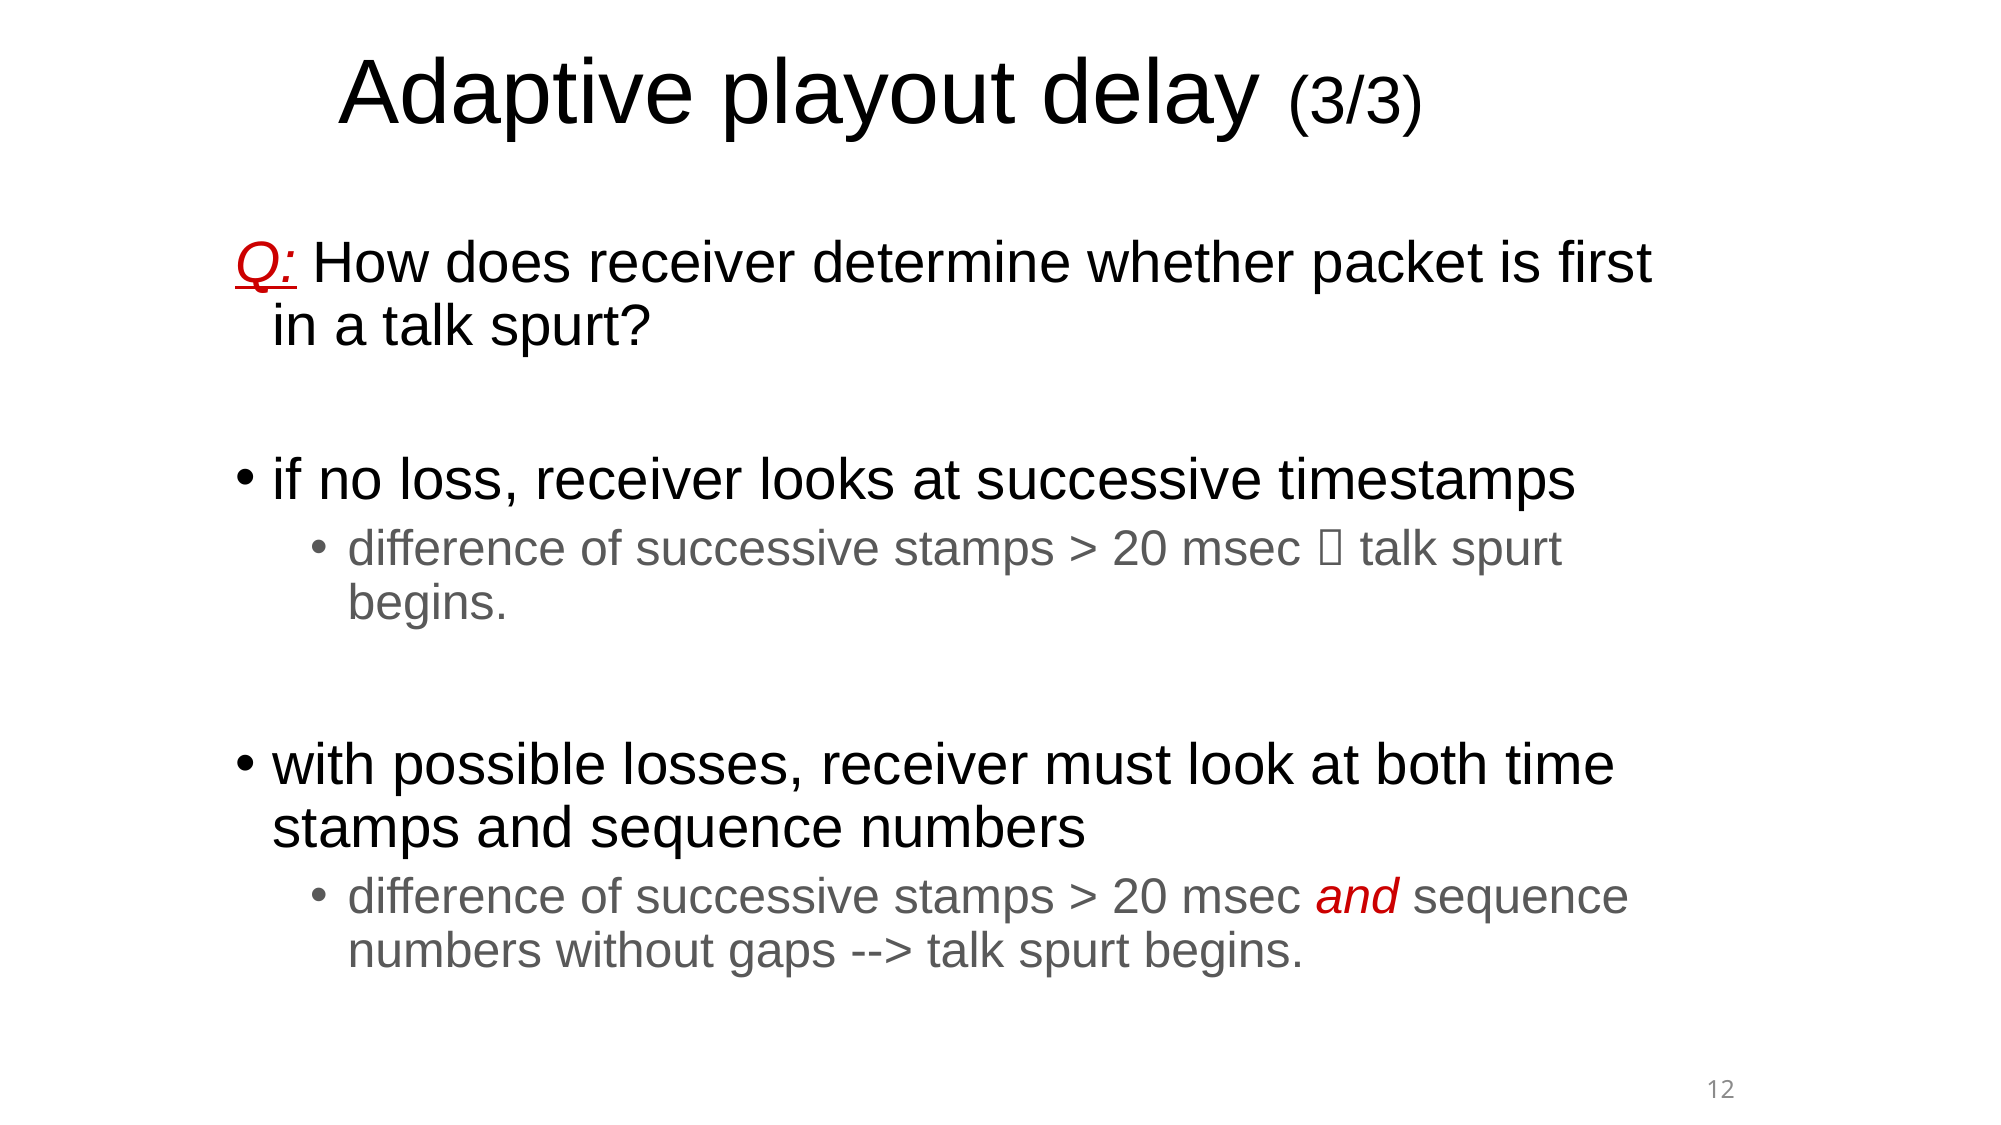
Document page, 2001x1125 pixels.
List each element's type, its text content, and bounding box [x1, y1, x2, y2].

list Q: How does receiver determine whether packet is first in a talk spurt? if no loss, receiver looks at successive timestamps difference of successive stamps > 20 msec  talk spurt begins. with possible losses, receiver must look at both time stamps and sequence numbers difference of successive stamps > 20 msec and sequence numbers without gaps --> talk spurt begins. [220, 224, 1702, 1049]
title Adaptive playout delay (3/3) [323, 0, 1599, 188]
slide_number 12 [1637, 1068, 1750, 1113]
